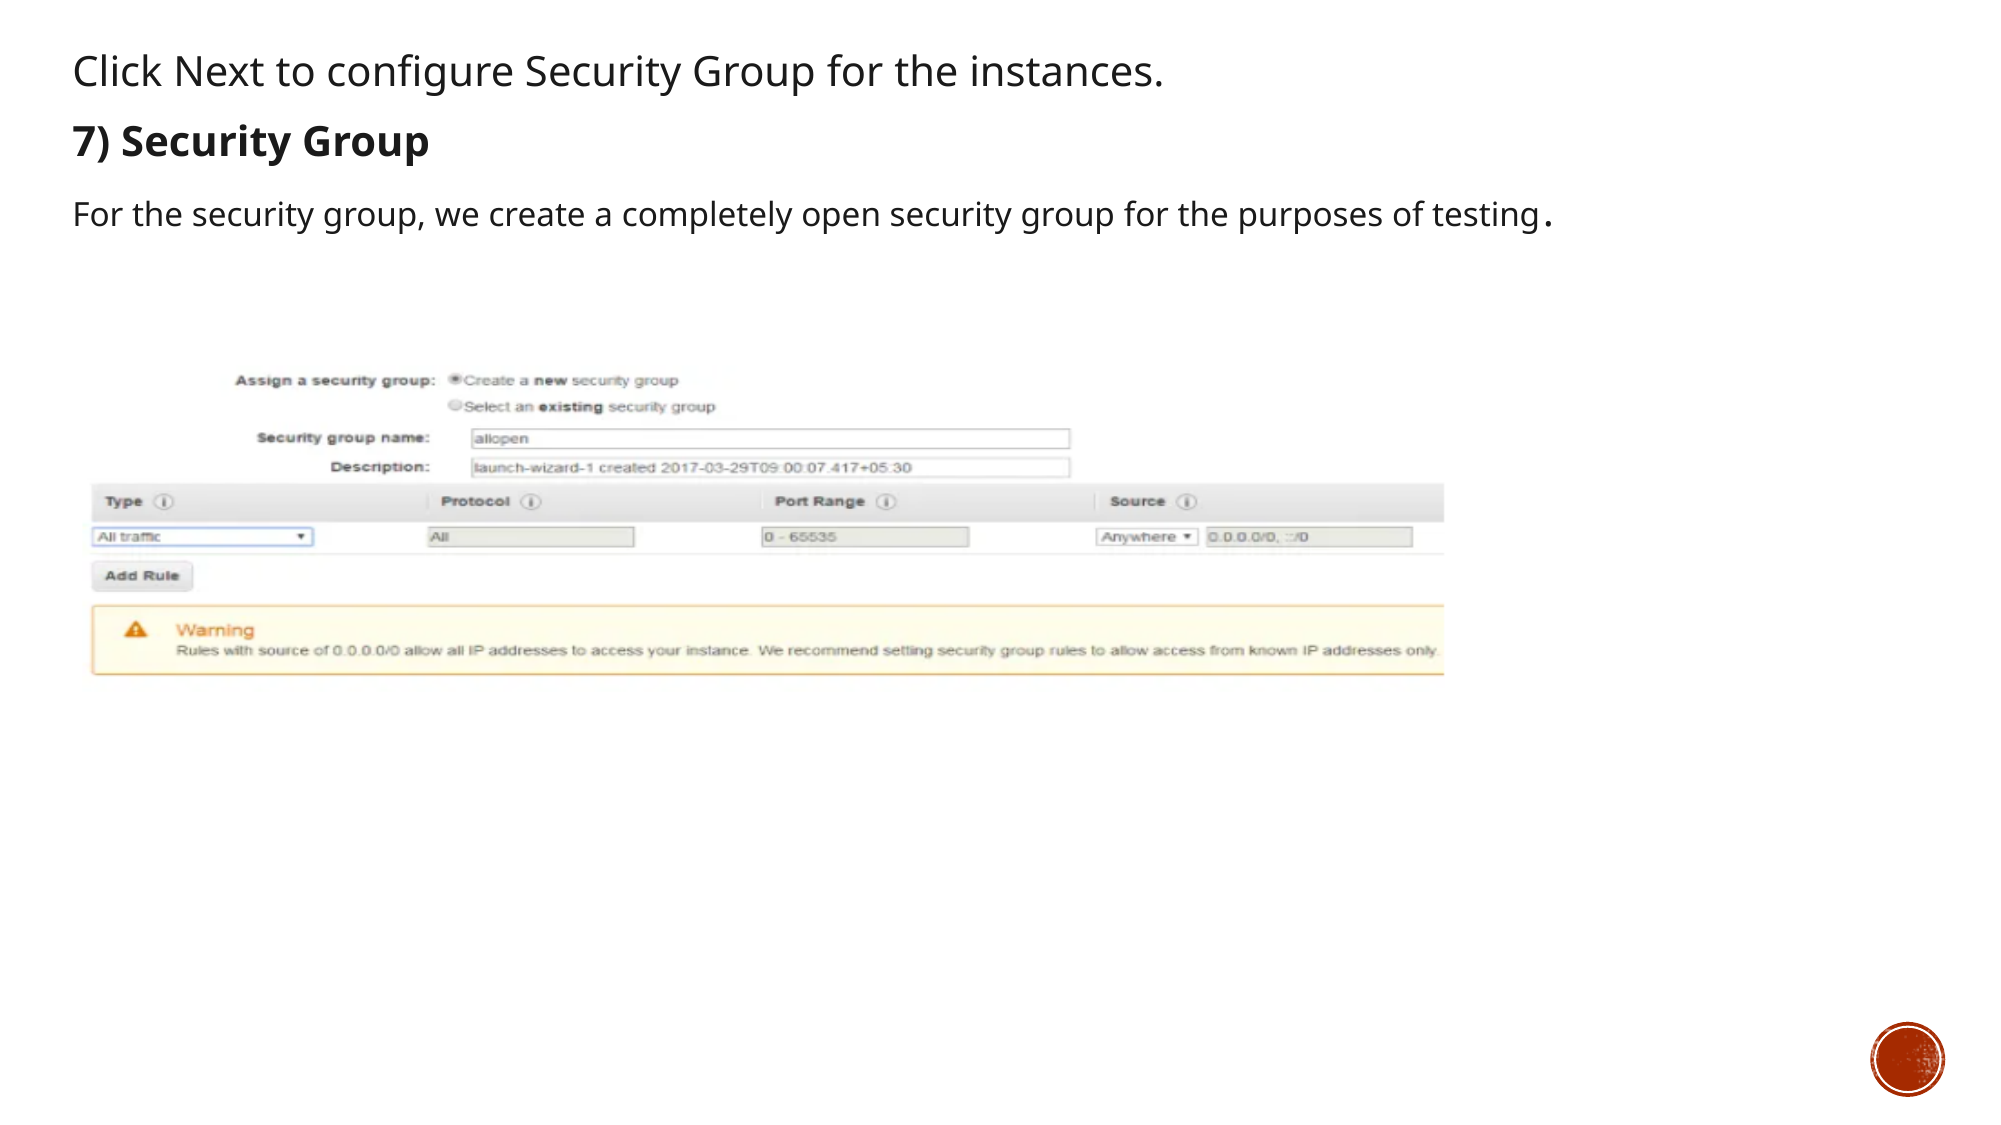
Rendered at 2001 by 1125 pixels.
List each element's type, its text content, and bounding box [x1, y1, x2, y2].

picture [72, 344, 1488, 742]
list Click Next to configure Security Group for the instances. 7) Security Group For the security group, we create a completely open security group for the purposes of testing. [57, 42, 1946, 1077]
